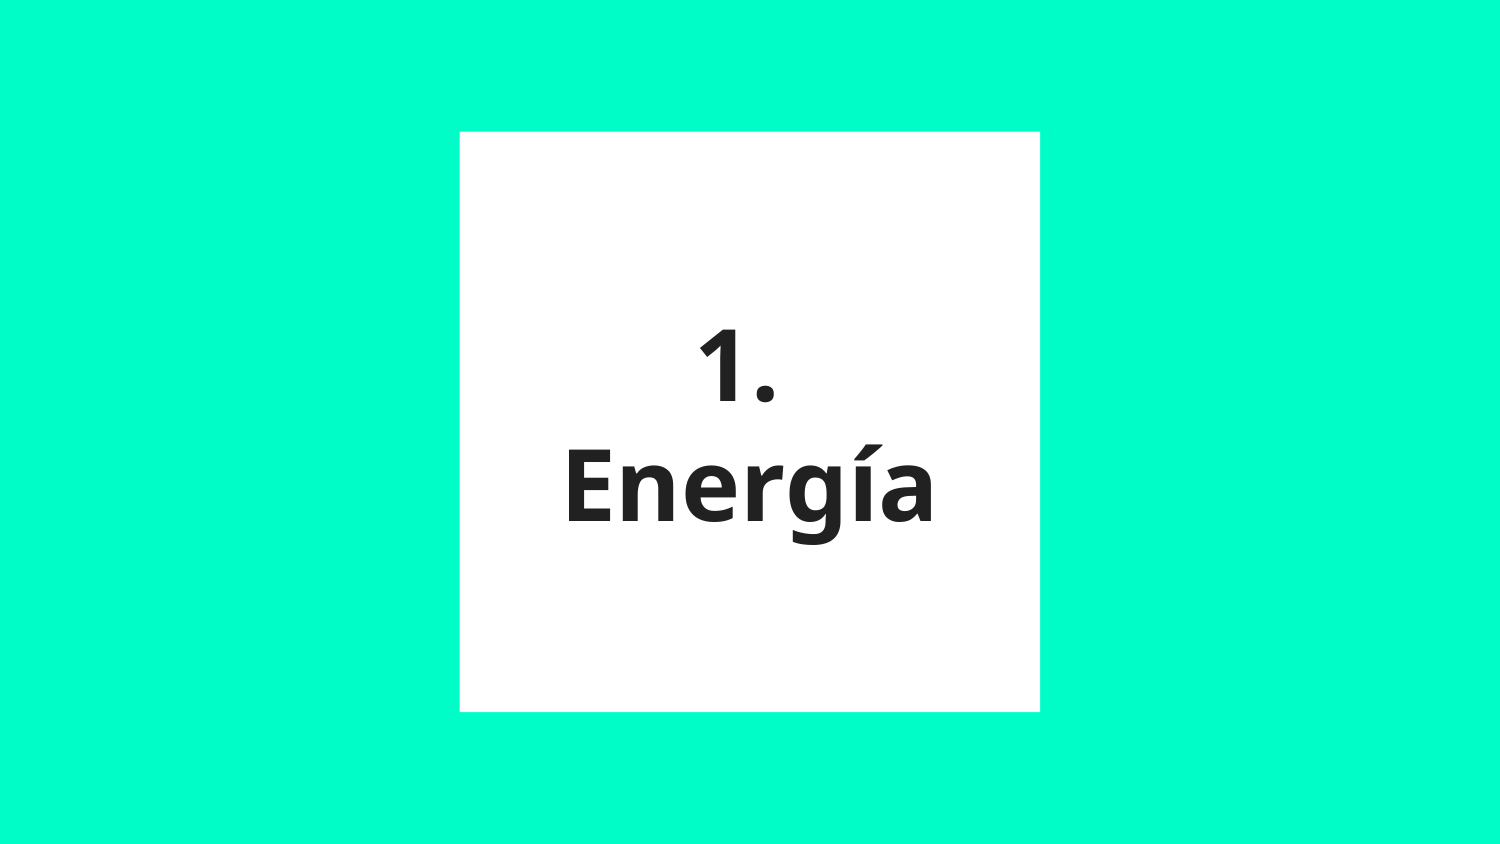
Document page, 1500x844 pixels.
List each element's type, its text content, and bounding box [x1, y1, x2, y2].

title 1. Energía [459, 131, 1041, 713]
